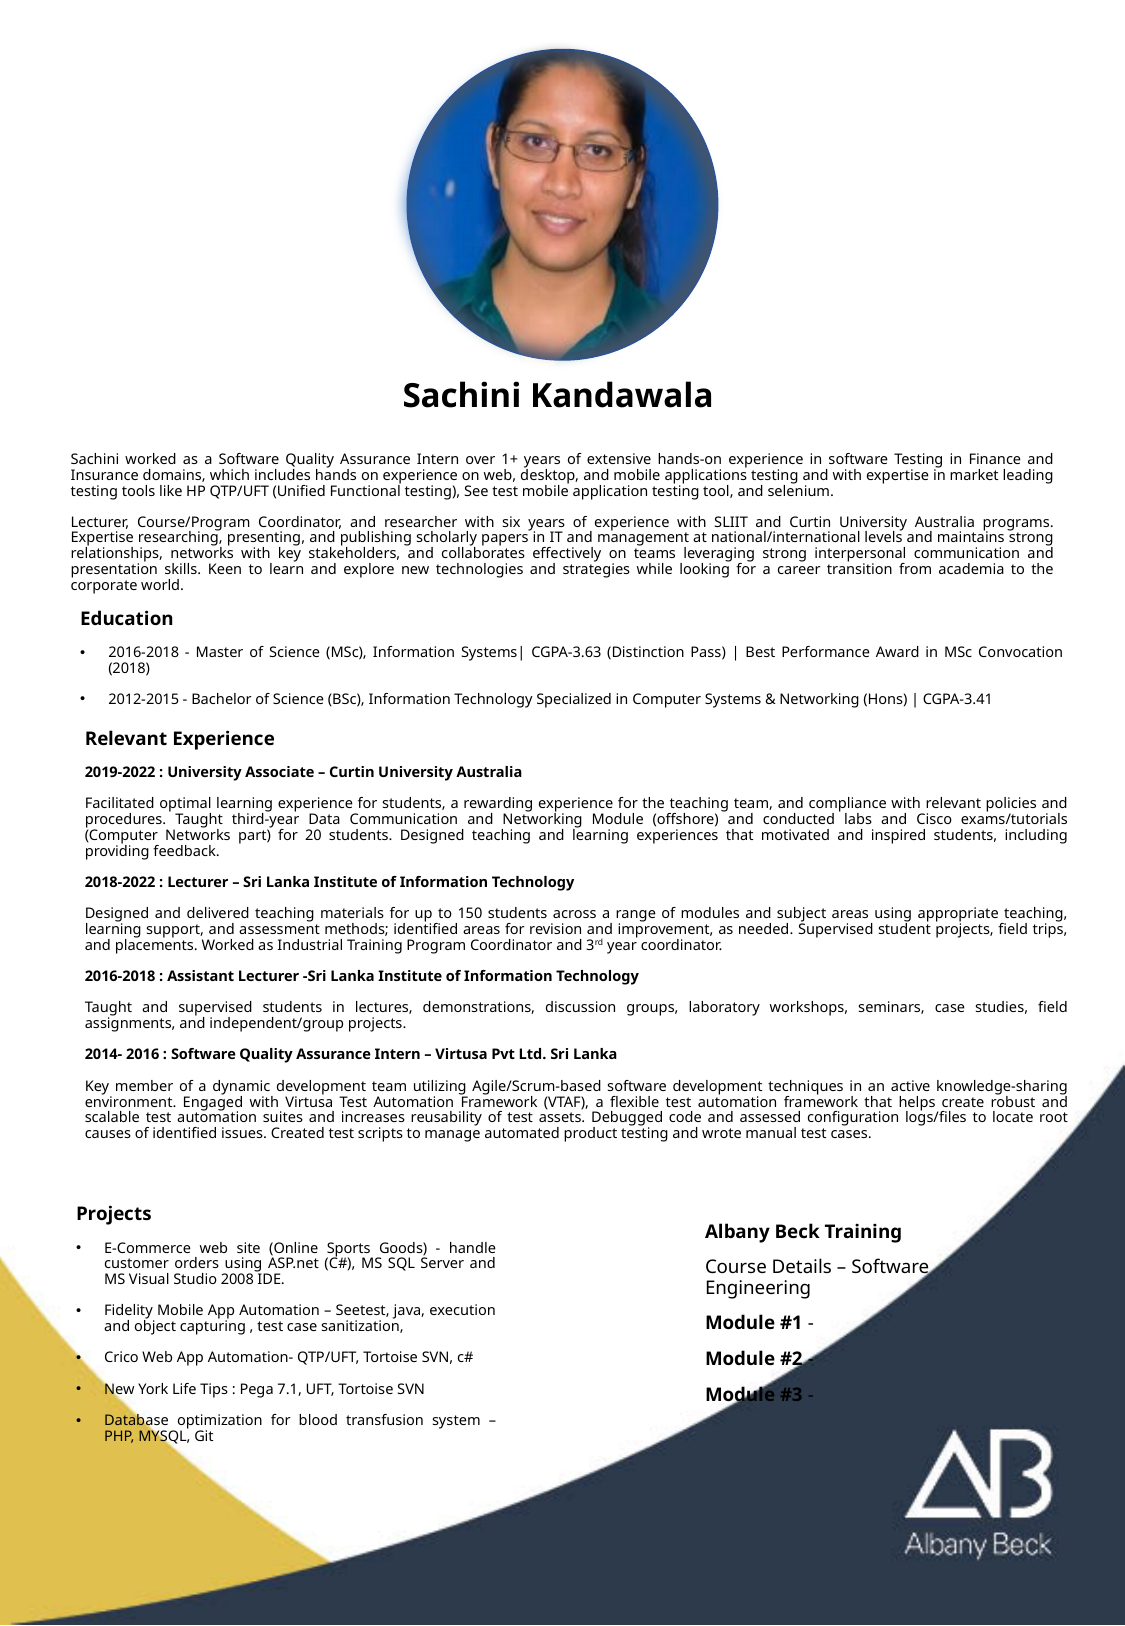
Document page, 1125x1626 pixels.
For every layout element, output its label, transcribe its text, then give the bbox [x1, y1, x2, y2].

list Albany Beck Training Course Details – Software Engineering Module #1 - Module #2 - Module #3 - [690, 1214, 946, 1469]
list Sachini Kandawala [206, 371, 919, 421]
list Education 2016-2018 - Master of Science (MSc), Information Systems| CGPA-3.63 (Distinction Pass) | Best Performance Award in MSc Convocation (2018) 2012-2015 - Bachelor of Science (BSc), Information Technology Specialized in Computer Systems & Networking (Hons) | CGPA-3.41 [53, 601, 1079, 727]
picture [0, 39, 1125, 1625]
list Sachini worked as a Software Quality Assurance Intern over 1+ years of extensive hands-on experience in software Testing in Finance and Insurance domains, which includes hands on experience on web, desktop, and mobile applications testing and with expertise in market leading testing tools like HP QTP/UFT (Unified Functional testing), See test mobile application testing tool, and selenium. Lecturer, Course/Program Coordinator, and researcher with six years of experience with SLIIT and Curtin University Australia programs. Expertise researching, presenting, and publishing scholarly papers in IT and management at national/international levels and maintains strong relationships, networks with key stakeholders, and collaborates effectively on teams leveraging strong interpersonal communication and presentation skills. Keen to learn and explore new technologies and strategies while looking for a career transition from academia to the corporate world. [55, 444, 1070, 601]
list Relevant Experience 2019-2022 : University Associate – Curtin University Australia Facilitated optimal learning experience for students, a rewarding experience for the teaching team, and compliance with relevant policies and procedures. Taught third-year Data Communication and Networking Module (offshore) and conducted labs and Cisco exams/tutorials (Computer Networks part) for 20 students. Designed teaching and learning experiences that motivated and inspired students, including providing feedback. 2018-2022 : Lecturer – Sri Lanka Institute of Information Technology Designed and delivered teaching materials for up to 150 students across a range of modules and subject areas using appropriate teaching, learning support, and assessment methods; identified areas for revision and improvement, as needed. Supervised student projects, field trips, and placements. Worked as Industrial Training Program Coordinator and 3rd year coordinator. 2016-2018 : Assistant Lecturer -Sri Lanka Institute of Information Technology Taught and supervised students in lectures, demonstrations, discussion groups, laboratory workshops, seminars, case studies, field assignments, and independent/group projects. 2014- 2016 : Software Quality Assurance Intern – Virtusa Pvt Ltd. Sri Lanka Key member of a dynamic development team utilizing Agile/Scrum-based software development techniques in an active knowledge-sharing environment. Engaged with Virtusa Test Automation Framework (VTAF), a flexible test automation framework that helps create robust and scalable test automation suites and increases reusability of test assets. Debugged code and assessed configuration logs/files to locate root causes of identified issues. Created test scripts to manage automated product testing and wrote manual test cases. [69, 721, 1084, 1041]
text_box Projects E-Commerce web site (Online Sports Goods) - handle customer orders using ASP.net (C#), MS SQL Server and MS Visual Studio 2008 IDE. Fidelity Mobile App Automation – Seetest, java, execution and object capturing , test case sanitization, Crico Web App Automation- QTP/UFT, Tortoise SVN, c# New York Life Tips : Pega 7.1, UFT, Tortoise SVN Database optimization for blood transfusion system – PHP, MYSQL, Git [49, 1197, 512, 1558]
